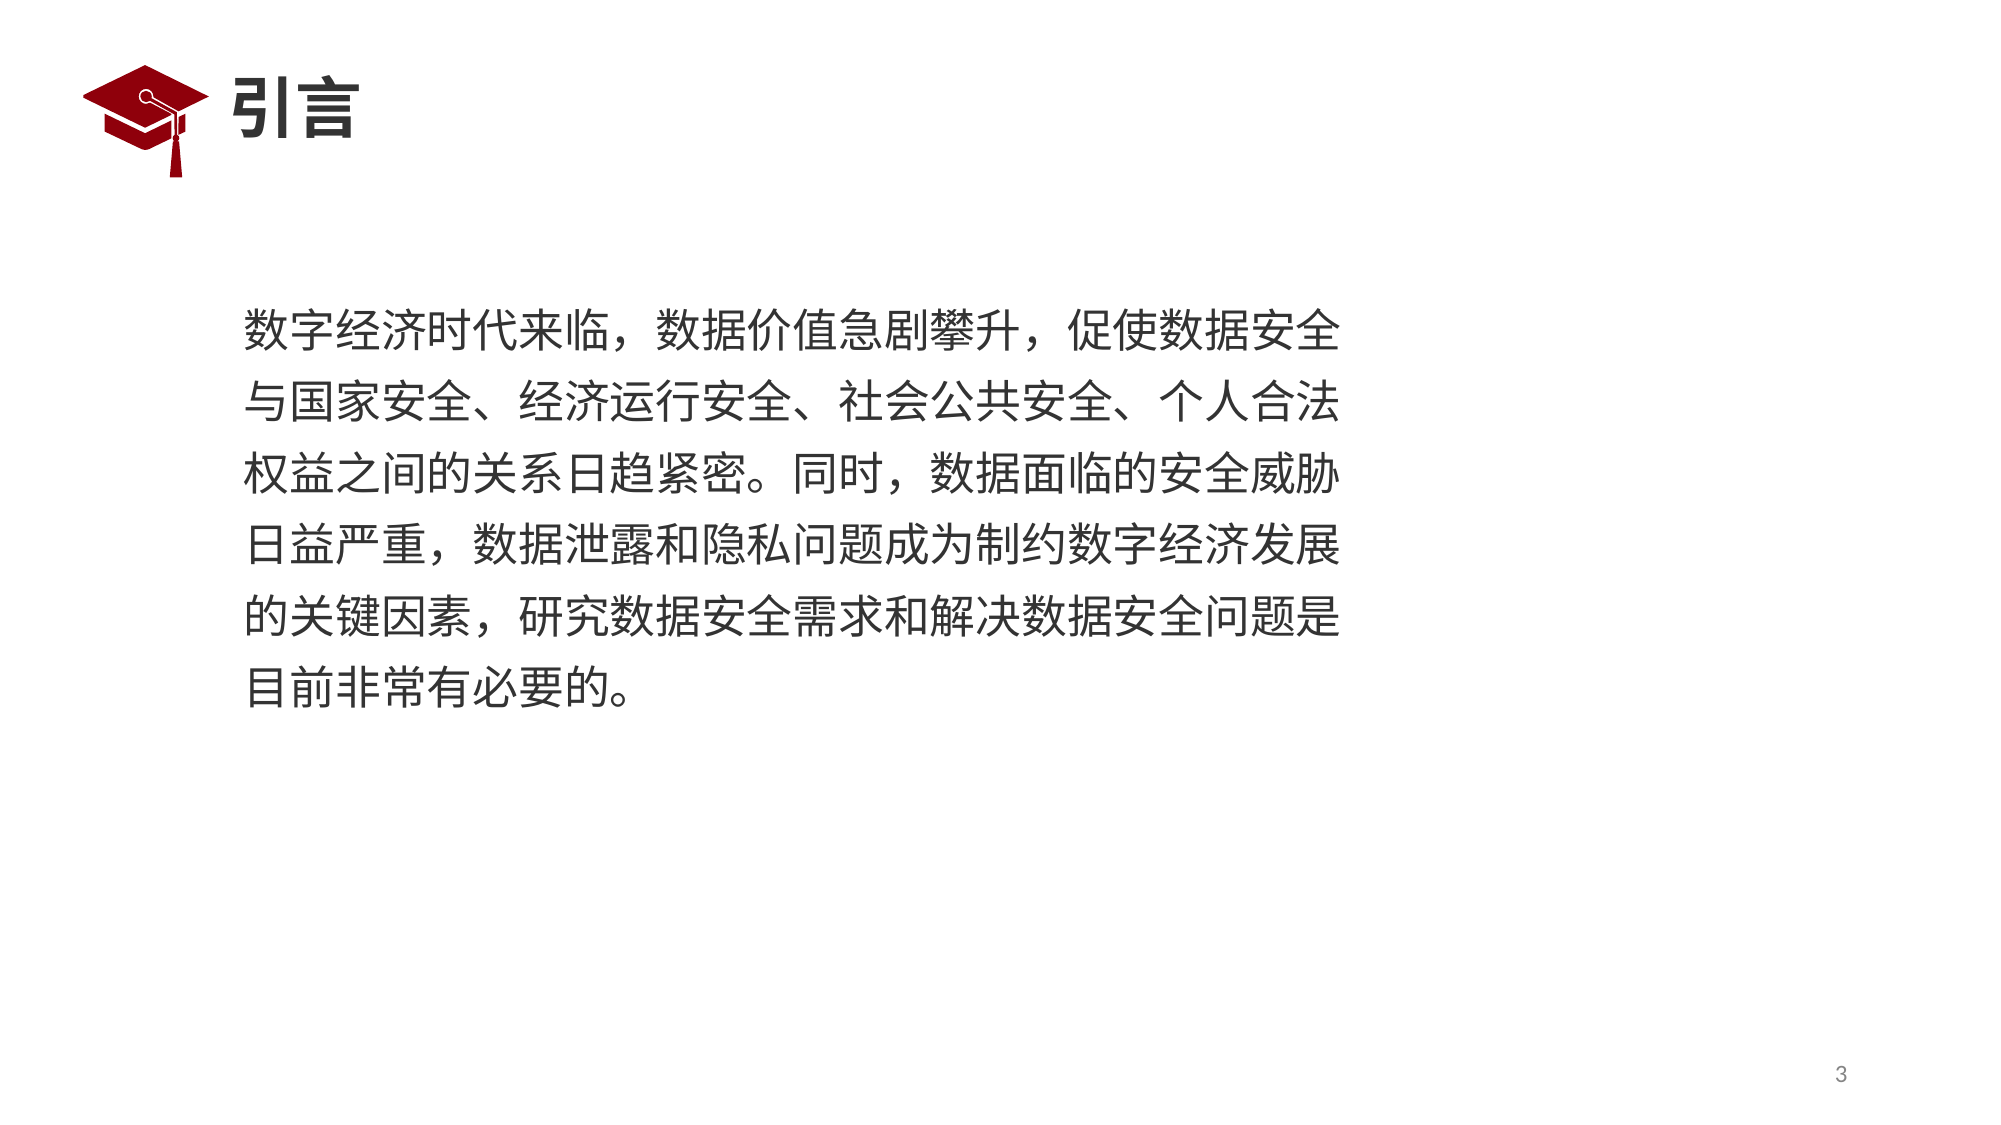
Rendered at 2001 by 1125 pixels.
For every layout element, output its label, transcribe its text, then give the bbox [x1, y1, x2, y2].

slide_number 3 [1412, 1042, 1863, 1103]
text_box 数字经济时代来临，数据价值急剧攀升，促使数据安全与国家安全、经济运行安全、社会公共安全、个人合法权益之间的关系日趋紧密。同时，数据面临的安全威胁日益严重，数据泄露和隐私问题成为制约数字经济发展的关键因素，研究数据安全需求和解决数据安全问题是目前非常有必要的。 [229, 277, 1395, 722]
title 引言 [213, 55, 1077, 168]
